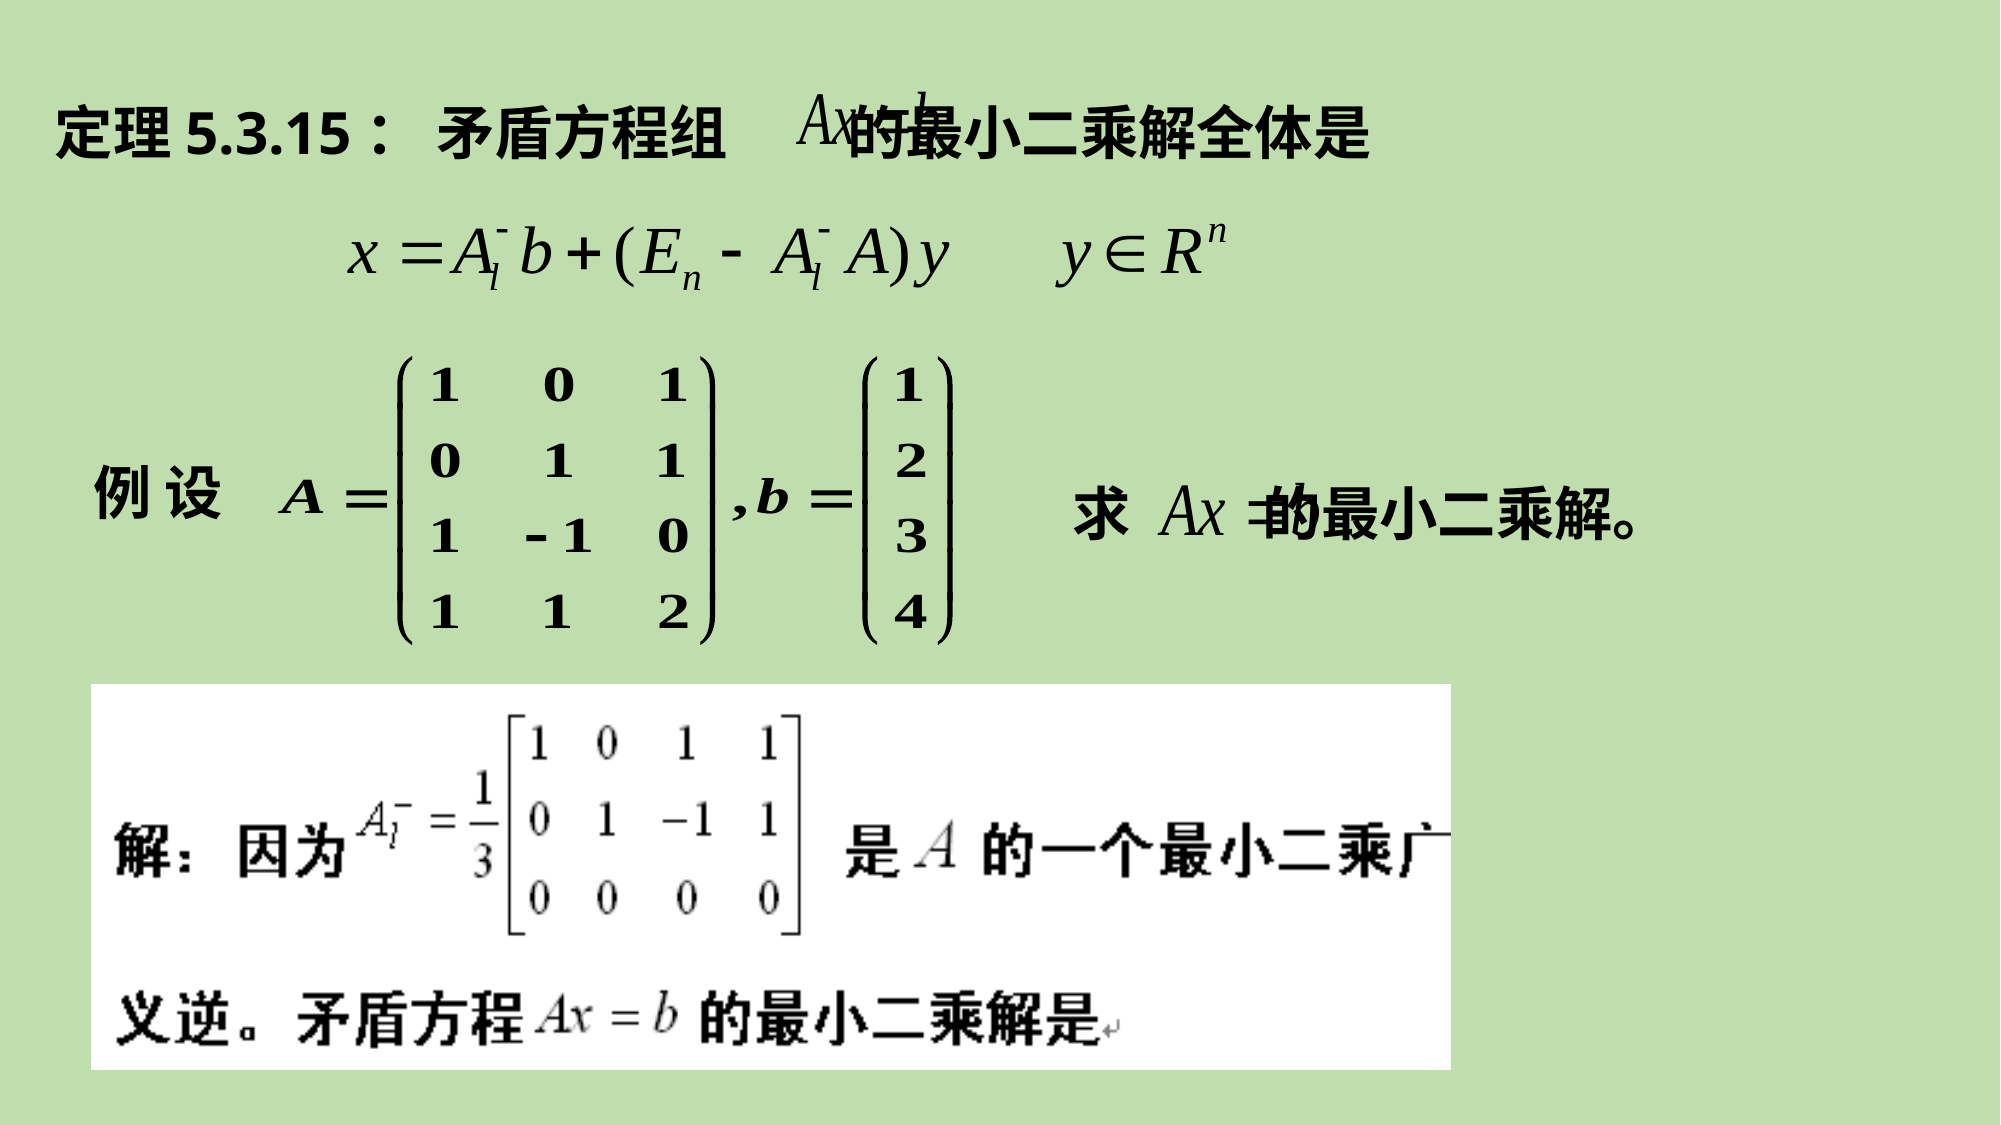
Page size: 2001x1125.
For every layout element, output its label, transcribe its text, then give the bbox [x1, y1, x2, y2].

text_box 定理5.3.15： 矛盾方程组 的最小二乘解全体是 [40, 60, 1803, 174]
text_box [1057, 459, 1855, 558]
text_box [334, 200, 1245, 307]
text_box 例 设 [78, 449, 265, 534]
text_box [785, 68, 956, 168]
picture [90, 684, 1451, 1070]
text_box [265, 345, 971, 653]
